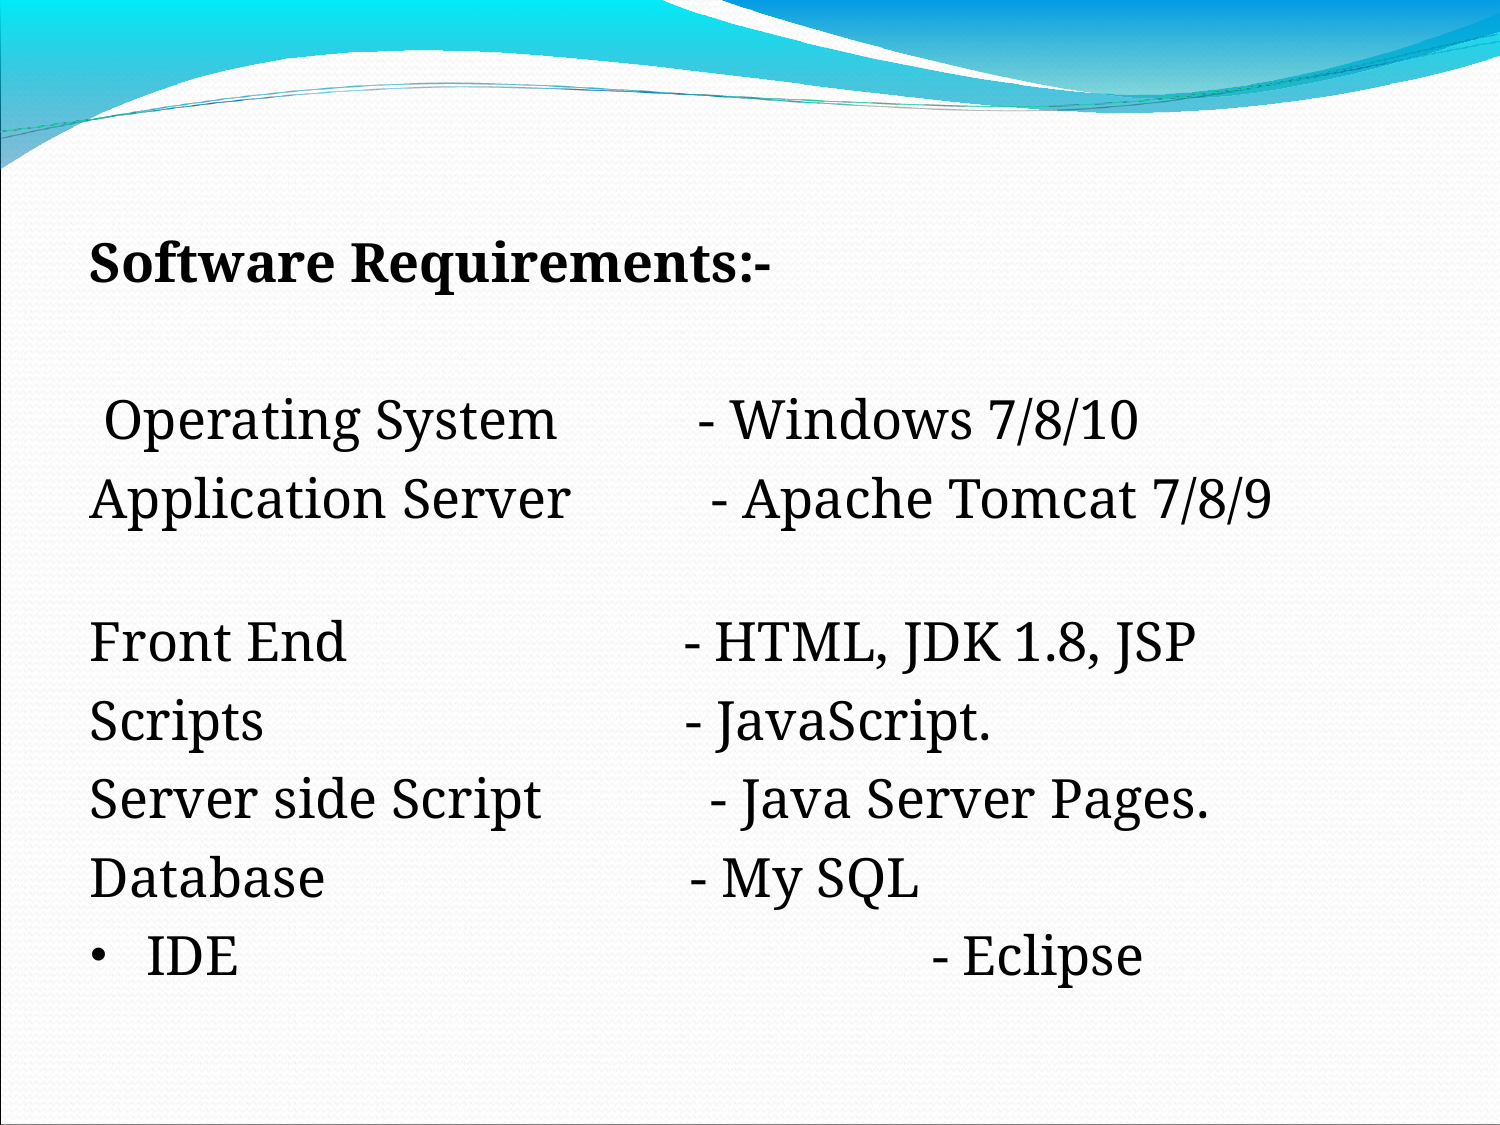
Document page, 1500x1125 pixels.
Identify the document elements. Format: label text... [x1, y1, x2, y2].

list Software Requirements:- Operating System - Windows 7/8/10 Application Server - Apache Tomcat 7/8/9 Front End - HTML, JDK 1.8, JSP Scripts - JavaScript. Server side Script - Java Server Pages. Database - My SQL IDE - Eclipse [75, 220, 1425, 1037]
picture [0, 0, 1500, 1125]
